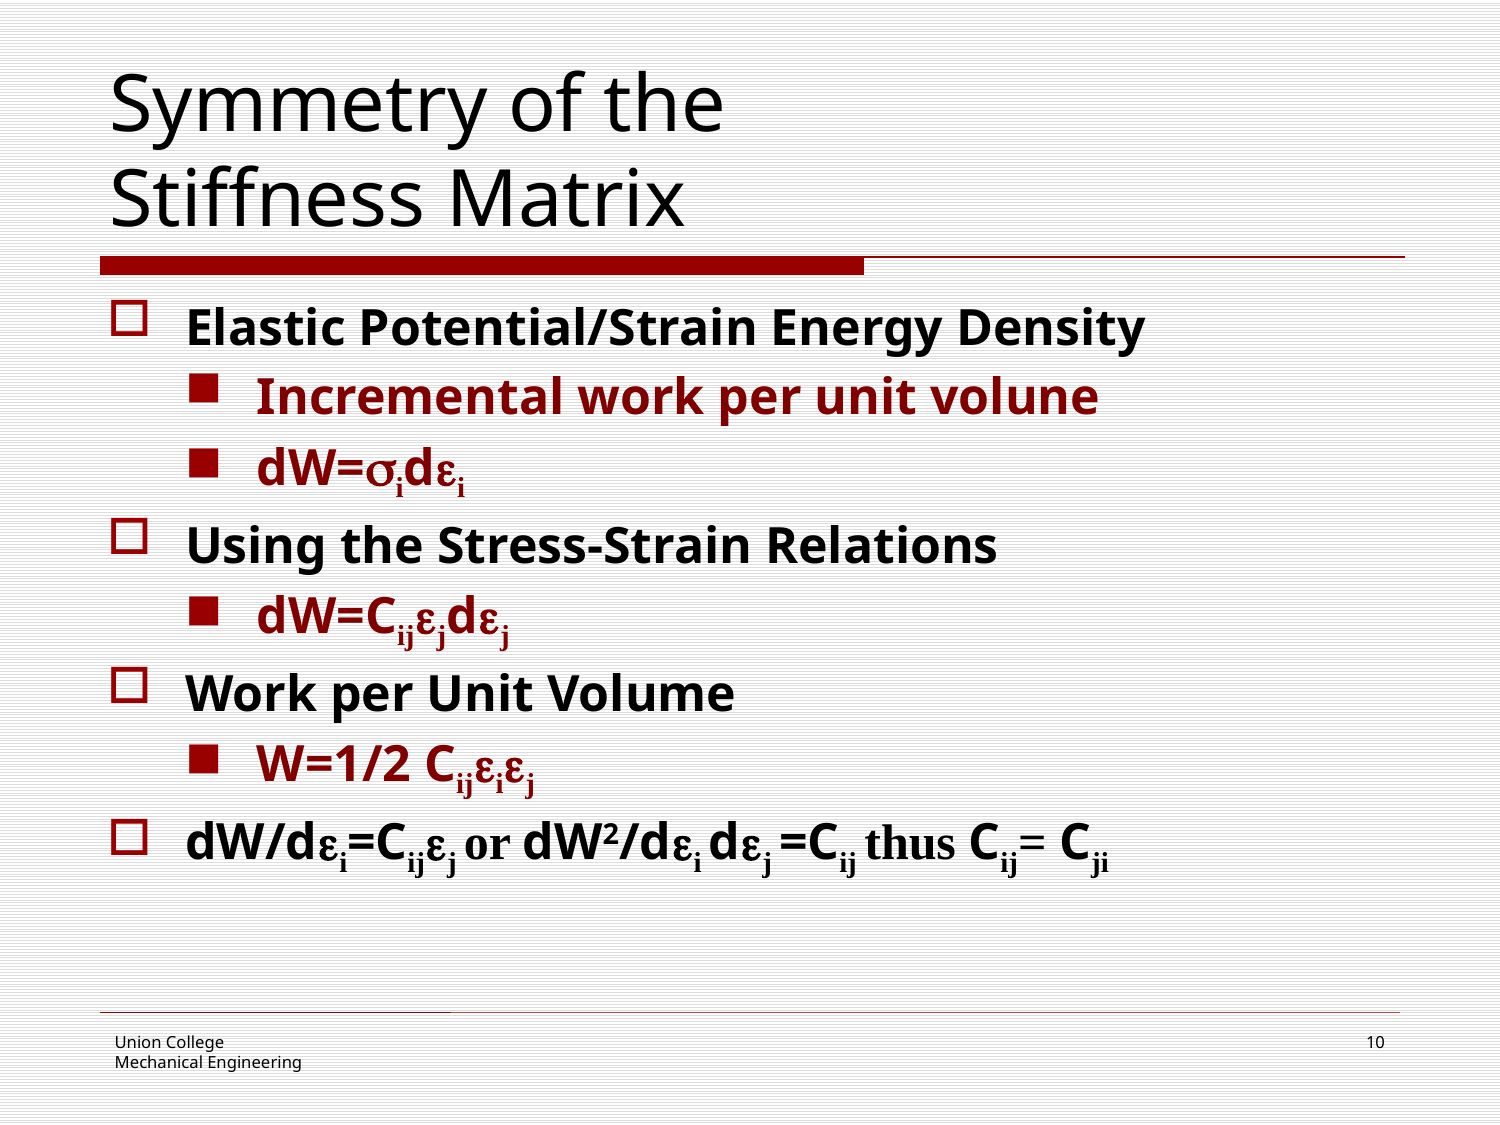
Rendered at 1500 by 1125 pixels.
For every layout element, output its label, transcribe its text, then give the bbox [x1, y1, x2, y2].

slide_number 10 [1074, 1024, 1401, 1103]
list Elastic Potential/Strain Energy Density Incremental work per unit volune dW=sidei Using the Stress-Strain Relations dW=Cijejdej Work per Unit Volume W=1/2 Cijeiej dW/dei=Cijej or dW2/dei dej =Cij thus Cij= Cji [92, 287, 1406, 988]
title Symmetry of the Stiffness Matrix [93, 49, 1407, 250]
